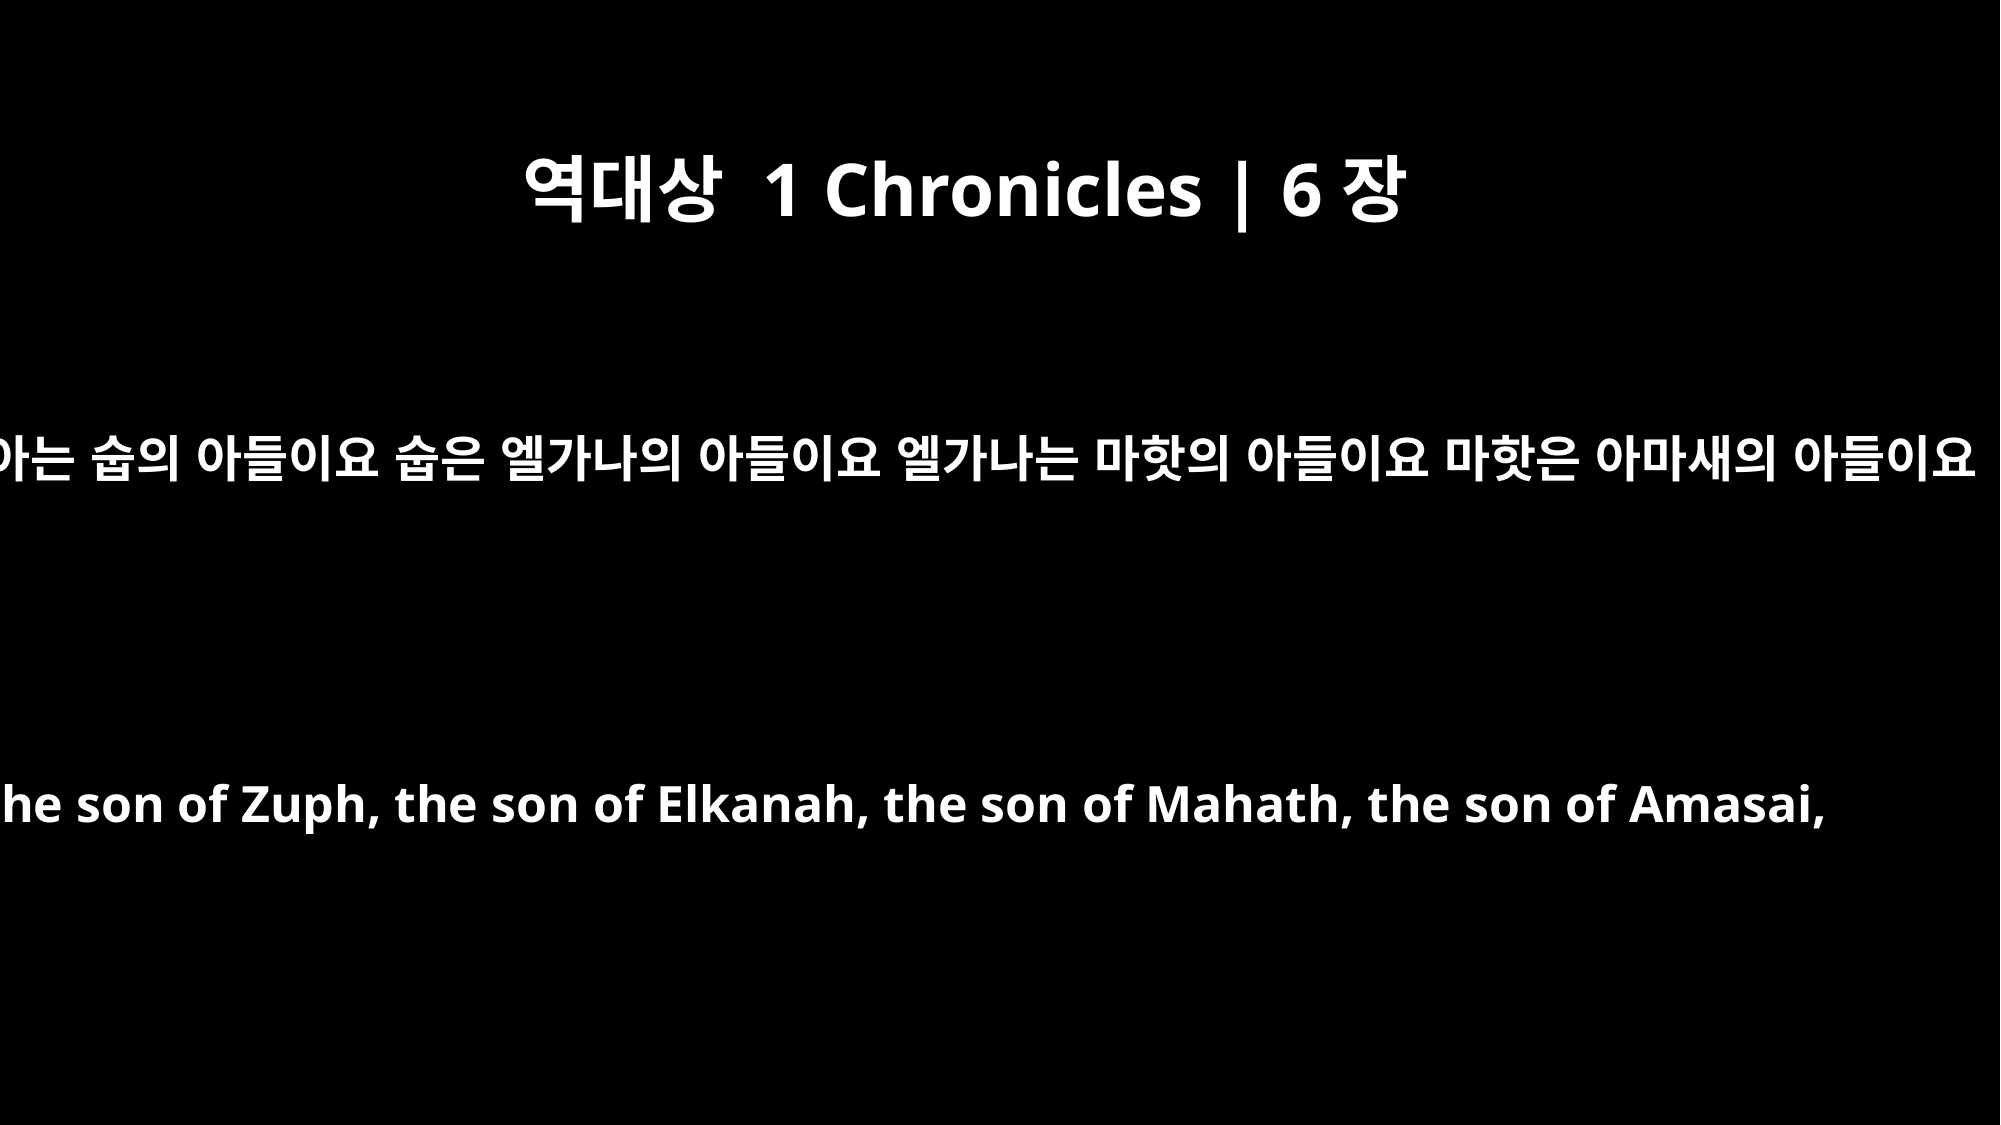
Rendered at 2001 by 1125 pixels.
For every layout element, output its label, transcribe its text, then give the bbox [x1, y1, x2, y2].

text_box the son of Zuph, the son of Elkanah, the son of Mahath, the son of Amasai, [0, 764, 1843, 840]
text_box 35 도아는 숩의 아들이요 숩은 엘가나의 아들이요 엘가나는 마핫의 아들이요 마핫은 아마새의 아들이요 [0, 359, 1994, 495]
text_box 역대상 1 Chronicles | 6장 [507, 136, 1424, 239]
